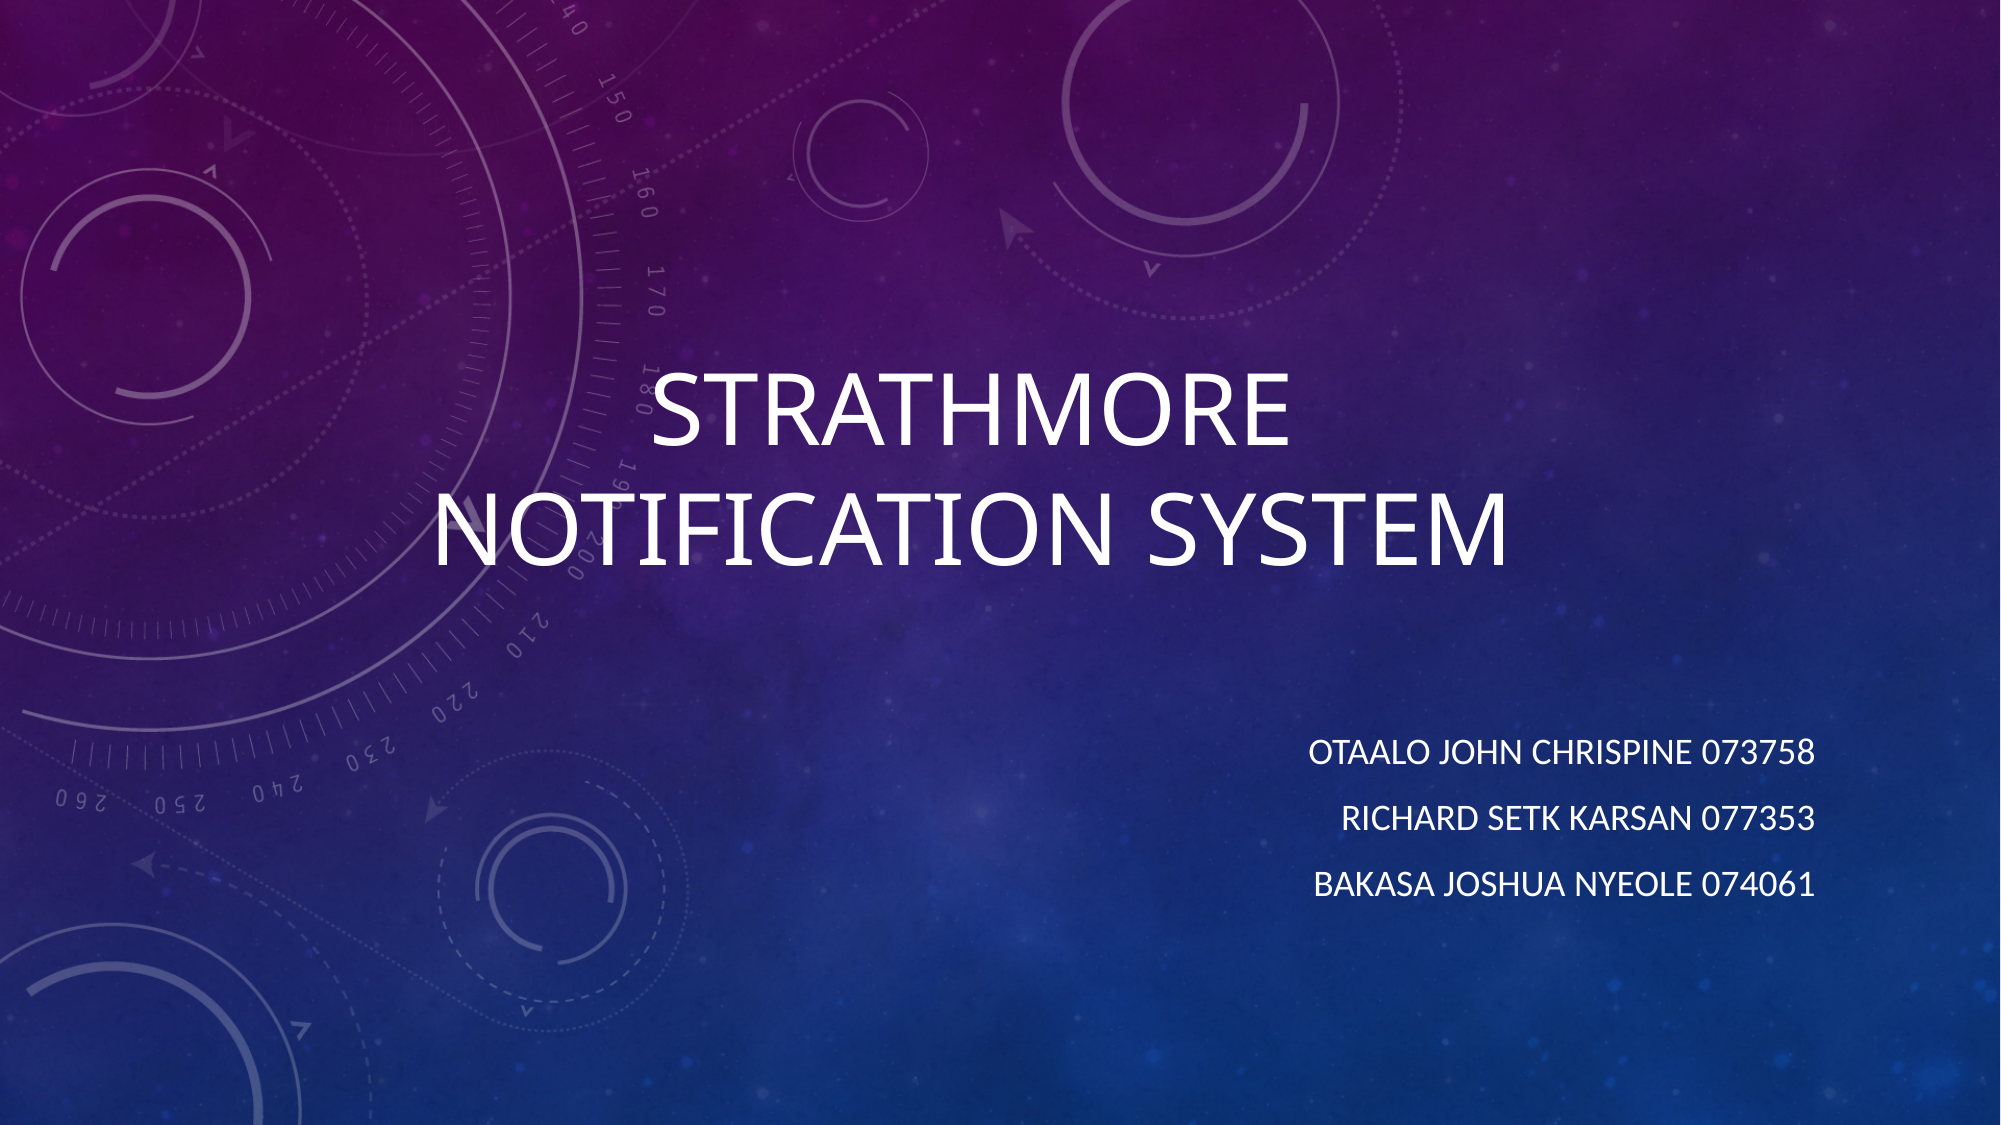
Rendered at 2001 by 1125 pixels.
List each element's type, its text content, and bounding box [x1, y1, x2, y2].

title STRATHMORE NOTIFICATION SYSTEM [381, 195, 1563, 593]
picture [0, 0, 2001, 1125]
subtitle Otaalo John chrispine 073758 Richard setk Karsan 077353 Bakasa Joshua nyeole 074061 [650, 719, 1831, 950]
